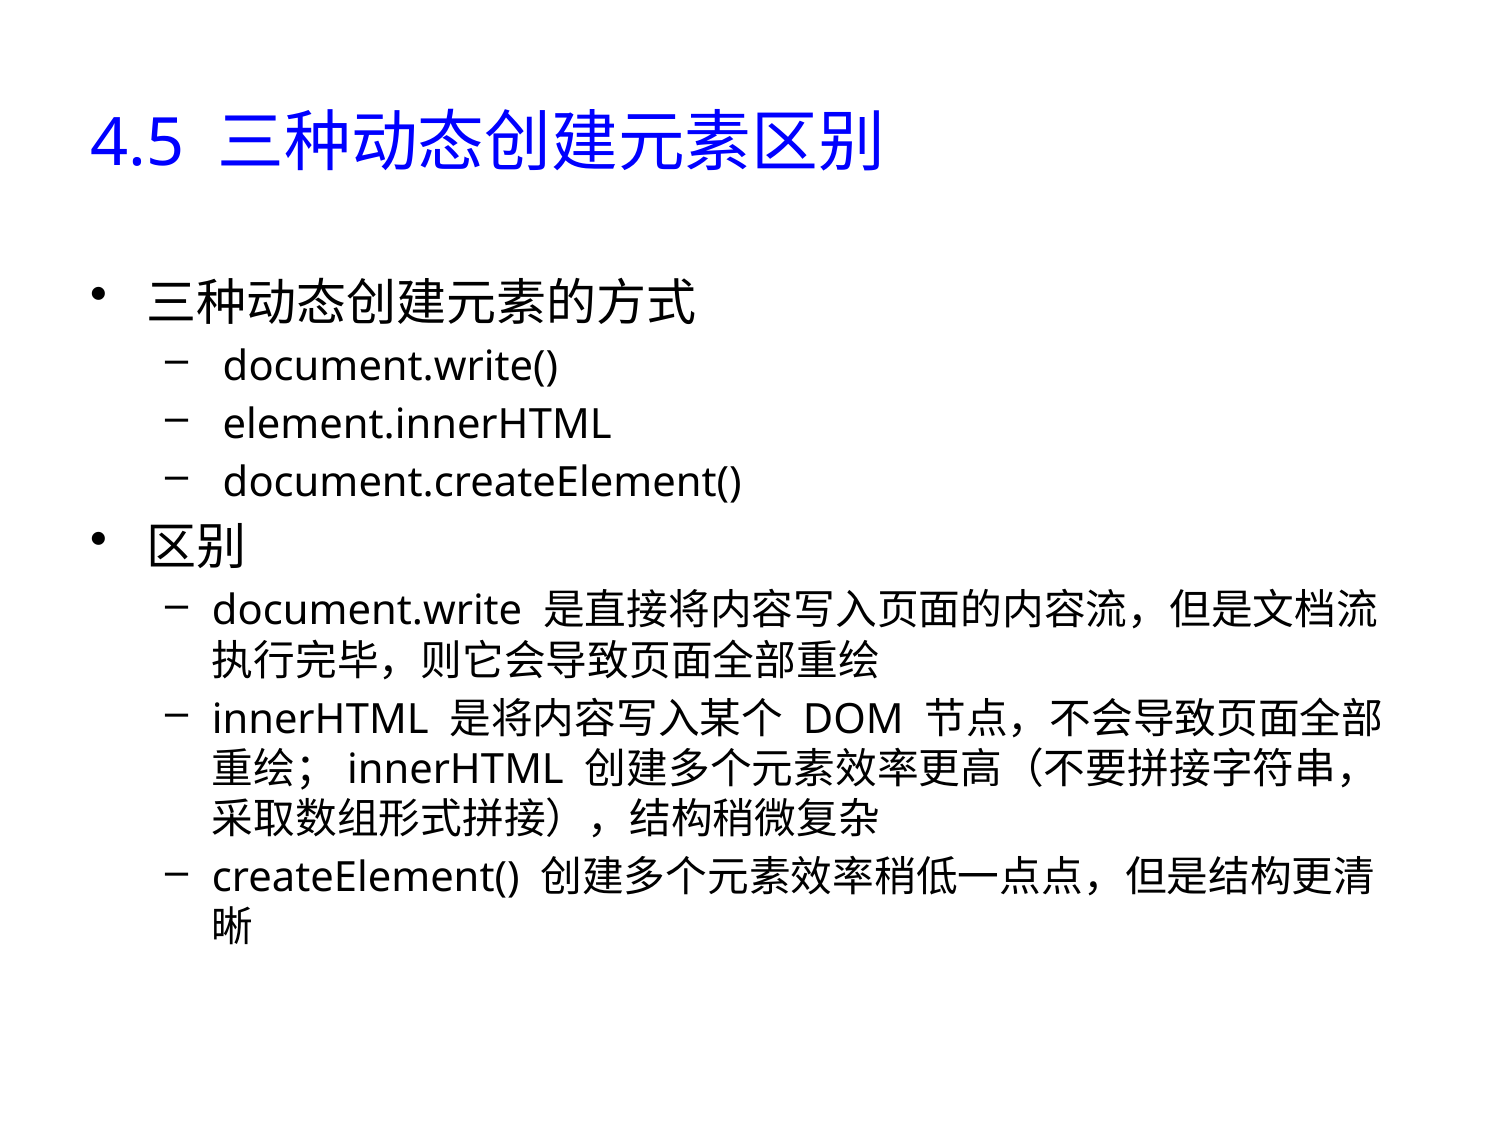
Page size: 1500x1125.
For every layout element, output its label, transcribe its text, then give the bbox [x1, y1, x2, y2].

list 三种动态创建元素的方式 document.write() element.innerHTML document.createElement() 区别 document.write 是直接将内容写入页面的内容流，但是文档流执行完毕，则它会导致页面全部重绘 innerHTML 是将内容写入某个 DOM 节点，不会导致页面全部重绘；innerHTML 创建多个元素效率更高（不要拼接字符串，采取数组形式拼接），结构稍微复杂 createElement() 创建多个元素效率稍低一点点，但是结构更清晰 [75, 262, 1425, 1005]
title 4.5 三种动态创建元素区别 [75, 45, 1425, 233]
